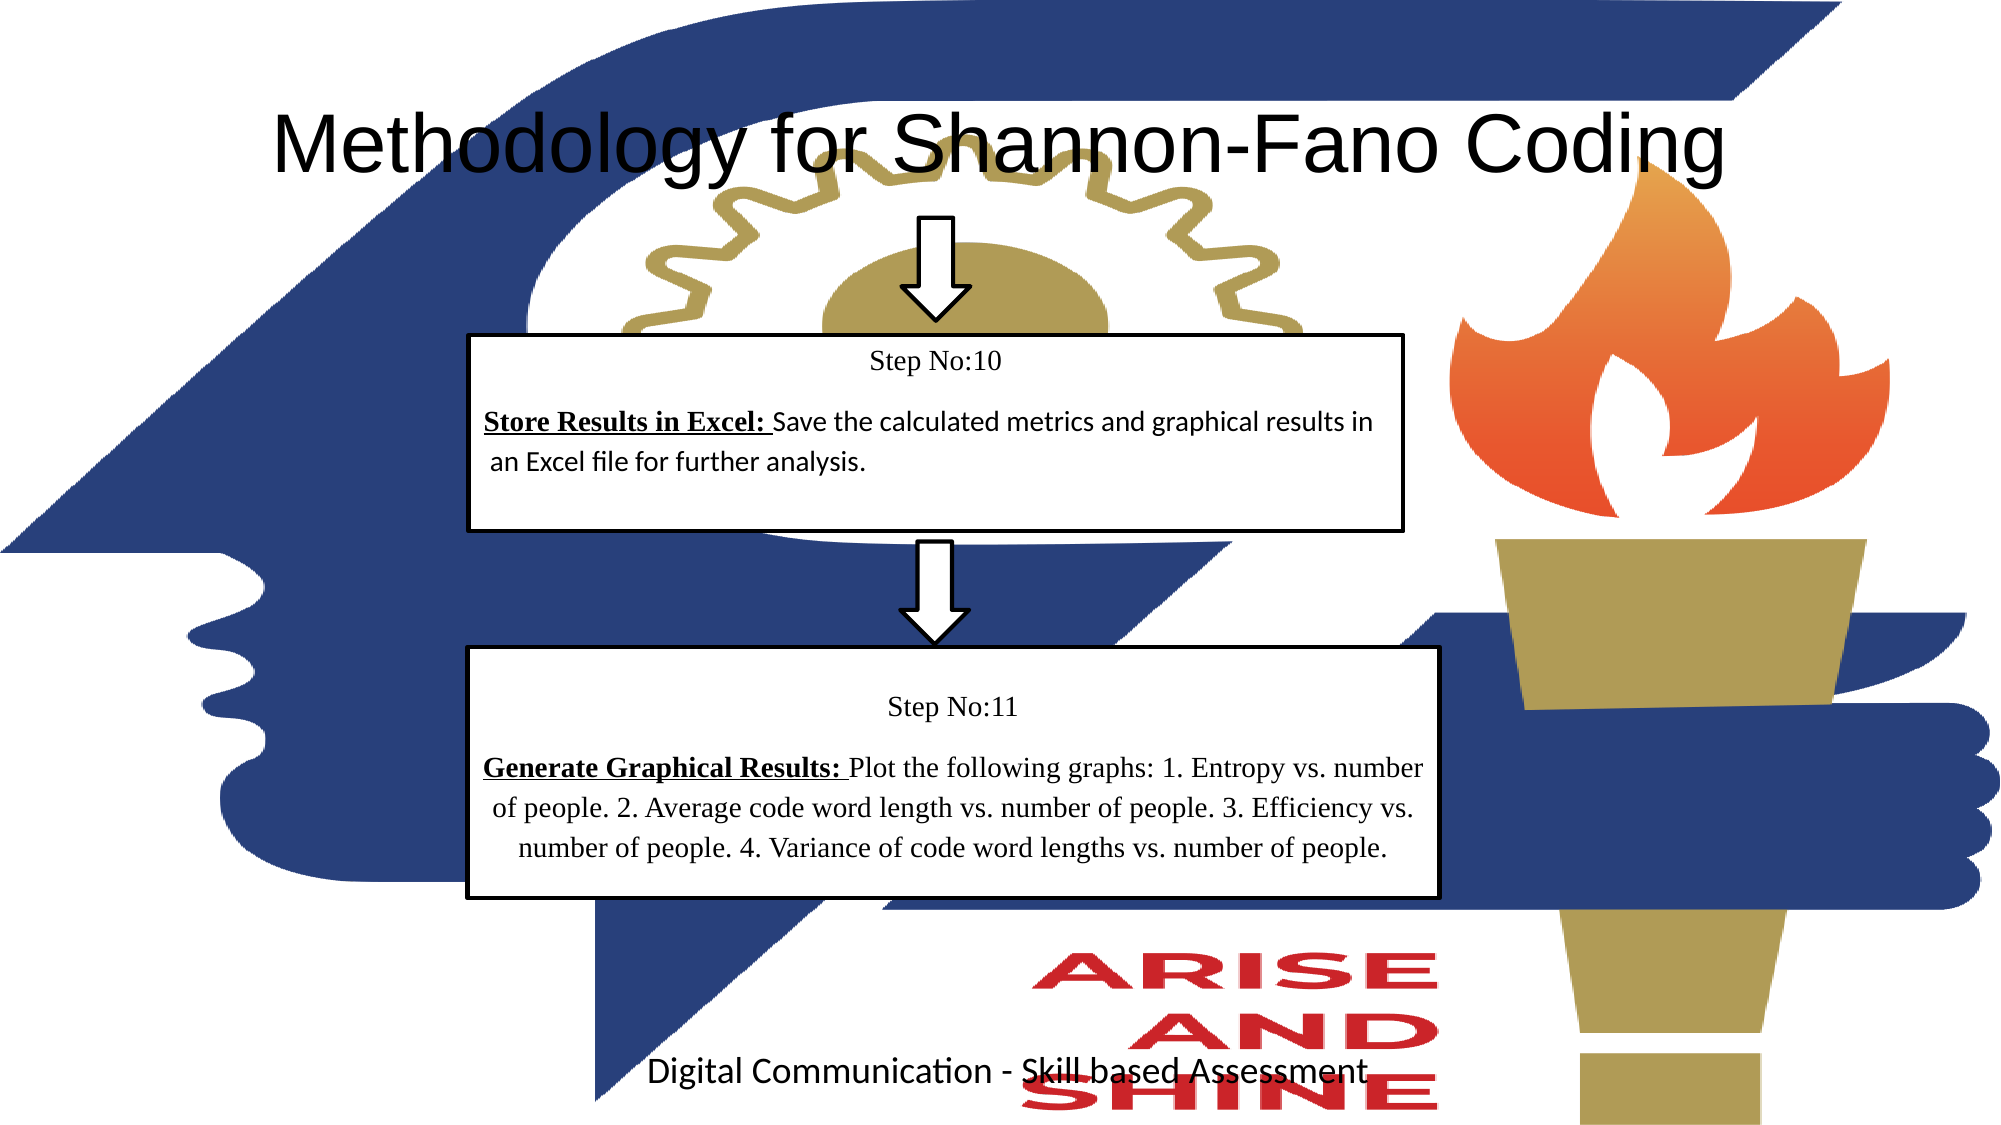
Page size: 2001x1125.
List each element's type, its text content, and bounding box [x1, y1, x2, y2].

text_box Step No:10 Store Results in Excel: Save the calculated metrics and graphical results in an Excel file for further analysis. [466, 333, 1405, 533]
text_box Step No:11 Generate Graphical Results: Plot the following graphs: 1. Entropy vs. number of people. 2. Average code word length vs. number of people. 3. Efficiency vs. number of people. 4. Variance of code word lengths vs. number of people. [465, 645, 1442, 900]
text_box [899, 215, 973, 323]
picture [0, 76, 2000, 1125]
footer Digital Communication - Skill based Assessment [585, 1038, 1440, 1121]
text_box [0, 0, 2000, 74]
text_box [898, 539, 972, 645]
title Methodology for Shannon-Fano Coding [99, 76, 1900, 233]
